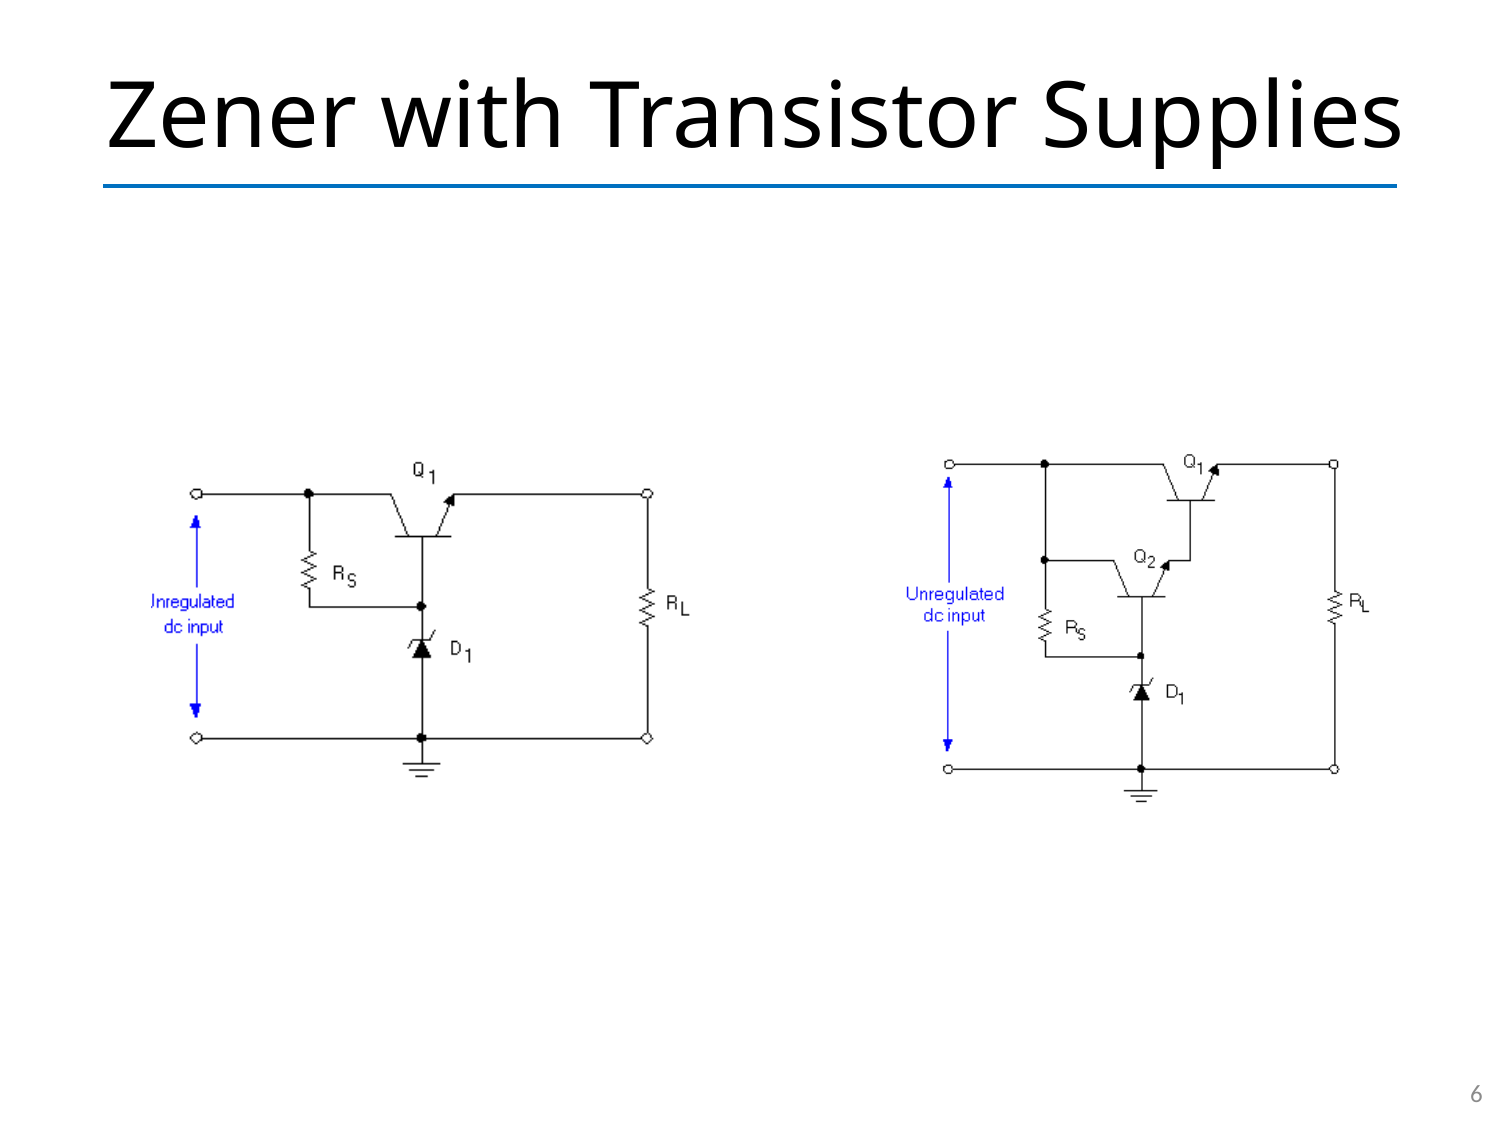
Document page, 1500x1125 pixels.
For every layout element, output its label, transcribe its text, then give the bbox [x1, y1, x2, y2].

picture [883, 425, 1404, 837]
slide_number 6 [1160, 1062, 1498, 1123]
picture [151, 442, 713, 804]
title Zener with Transistor Supplies [76, 36, 1437, 200]
